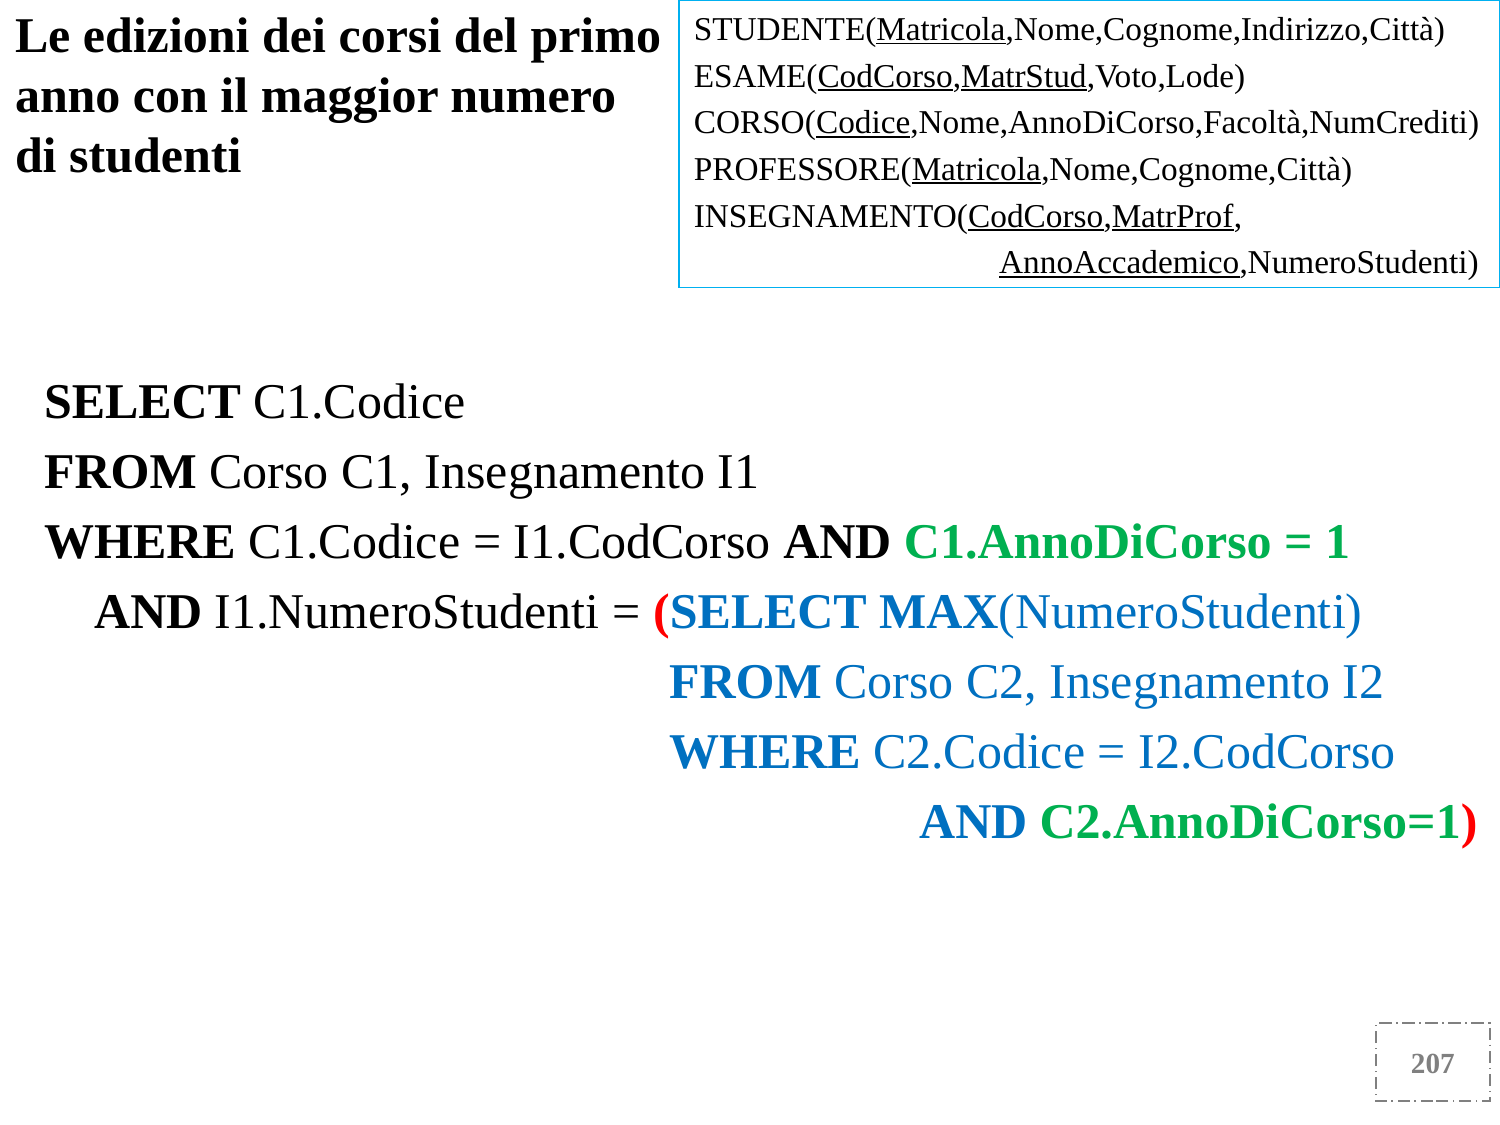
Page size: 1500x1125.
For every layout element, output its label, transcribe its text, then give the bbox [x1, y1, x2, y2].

text_box STUDENTE(Matricola,Nome,Cognome,Indirizzo,Città) ESAME(CodCorso,MatrStud,Voto,Lode) CORSO(Codice,Nome,AnnoDiCorso,Facoltà,NumCrediti) PROFESSORE(Matricola,Nome,Cognome,Città) INSEGNAMENTO(CodCorso,MatrProf, AnnoAccademico,NumeroStudenti) [679, 0, 1500, 288]
slide_number 207 [1375, 1022, 1491, 1102]
text_box SELECT C1.Codice FROM Corso C1, Insegnamento I1 WHERE C1.Codice = I1.CodCorso AND C1.AnnoDiCorso = 1 AND I1.NumeroStudenti = (SELECT MAX(NumeroStudenti) FROM Corso C2, Insegnamento I2 WHERE C2.Codice = I2.CodCorso AND C2.AnnoDiCorso=1) [29, 361, 1500, 911]
title Le edizioni dei corsi del primo anno con il maggior numero di studenti [0, 0, 679, 185]
